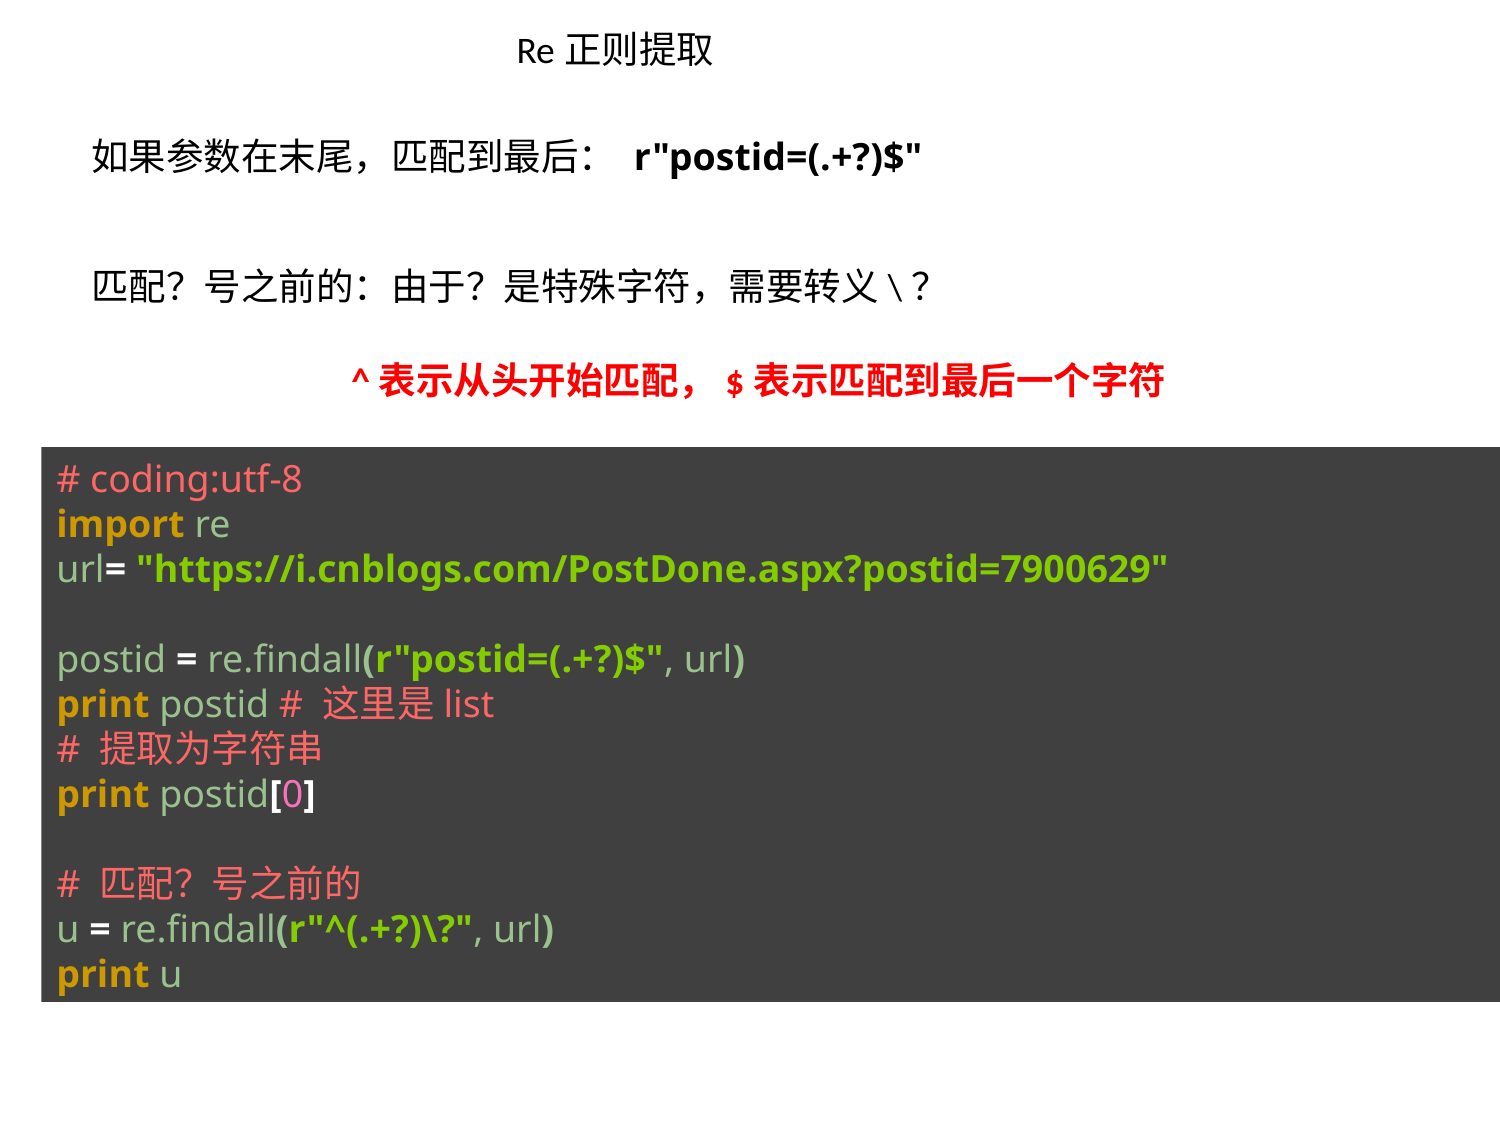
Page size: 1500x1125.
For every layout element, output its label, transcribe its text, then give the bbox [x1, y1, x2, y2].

text_box # coding:utf-8 import re url= "https://i.cnblogs.com/PostDone.aspx?postid=7900629" postid = re.findall(r"postid=(.+?)$", url) print postid # 这里是list # 提取为字符串 print postid[0] # 匹配？号之前的 u = re.findall(r"^(.+?)\?", url) print u [41, 447, 1500, 1002]
text_box Re正则提取 [501, 19, 1105, 79]
text_box 如果参数在末尾，匹配到最后： r"postid=(.+?)$" [76, 125, 1058, 186]
text_box 匹配？号之前的：由于？是特殊字符，需要转义\？ [76, 255, 1164, 315]
text_box ^表示从头开始匹配，$表示匹配到最后一个字符 [336, 349, 1306, 455]
